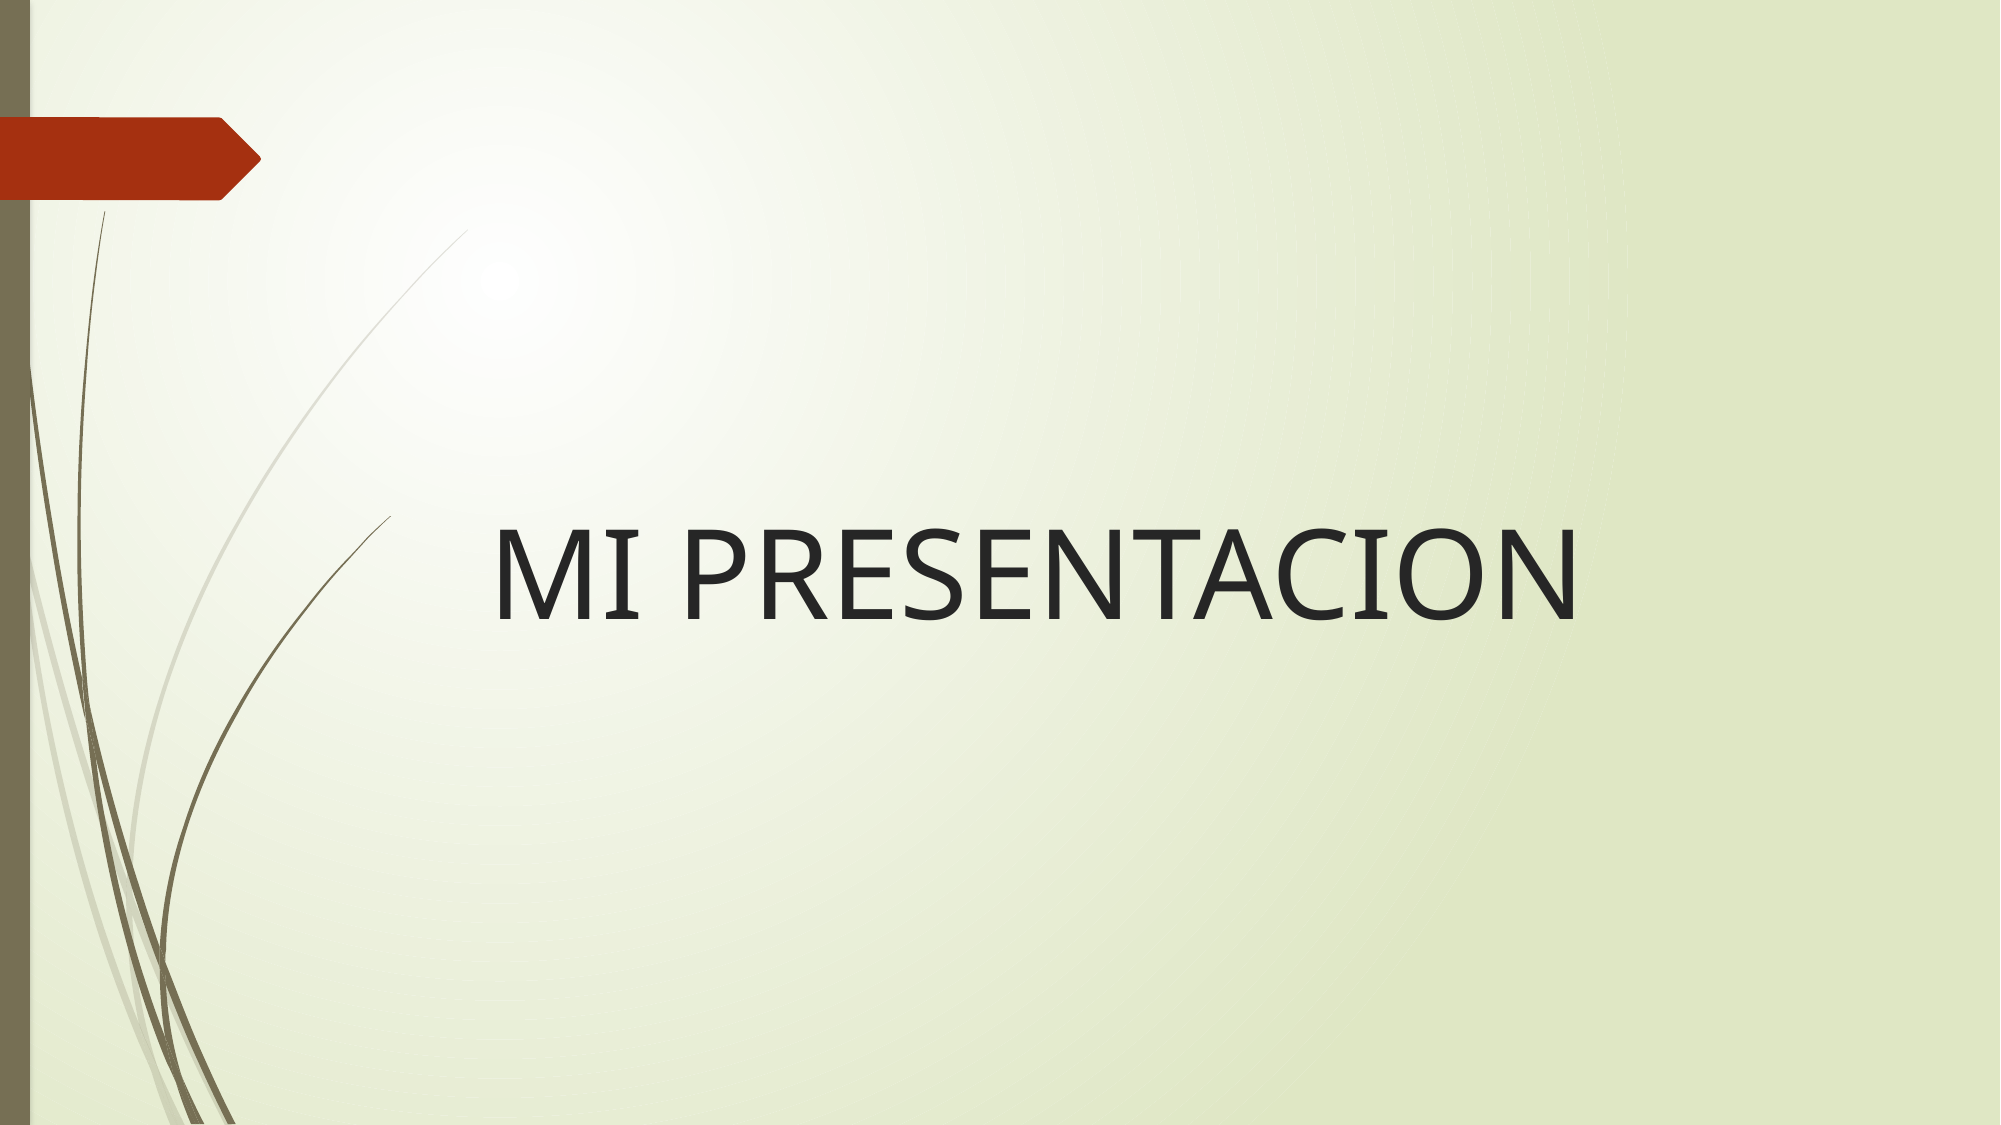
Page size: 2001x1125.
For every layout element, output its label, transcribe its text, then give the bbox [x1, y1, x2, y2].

title MI PRESENTACION [473, 487, 1627, 763]
